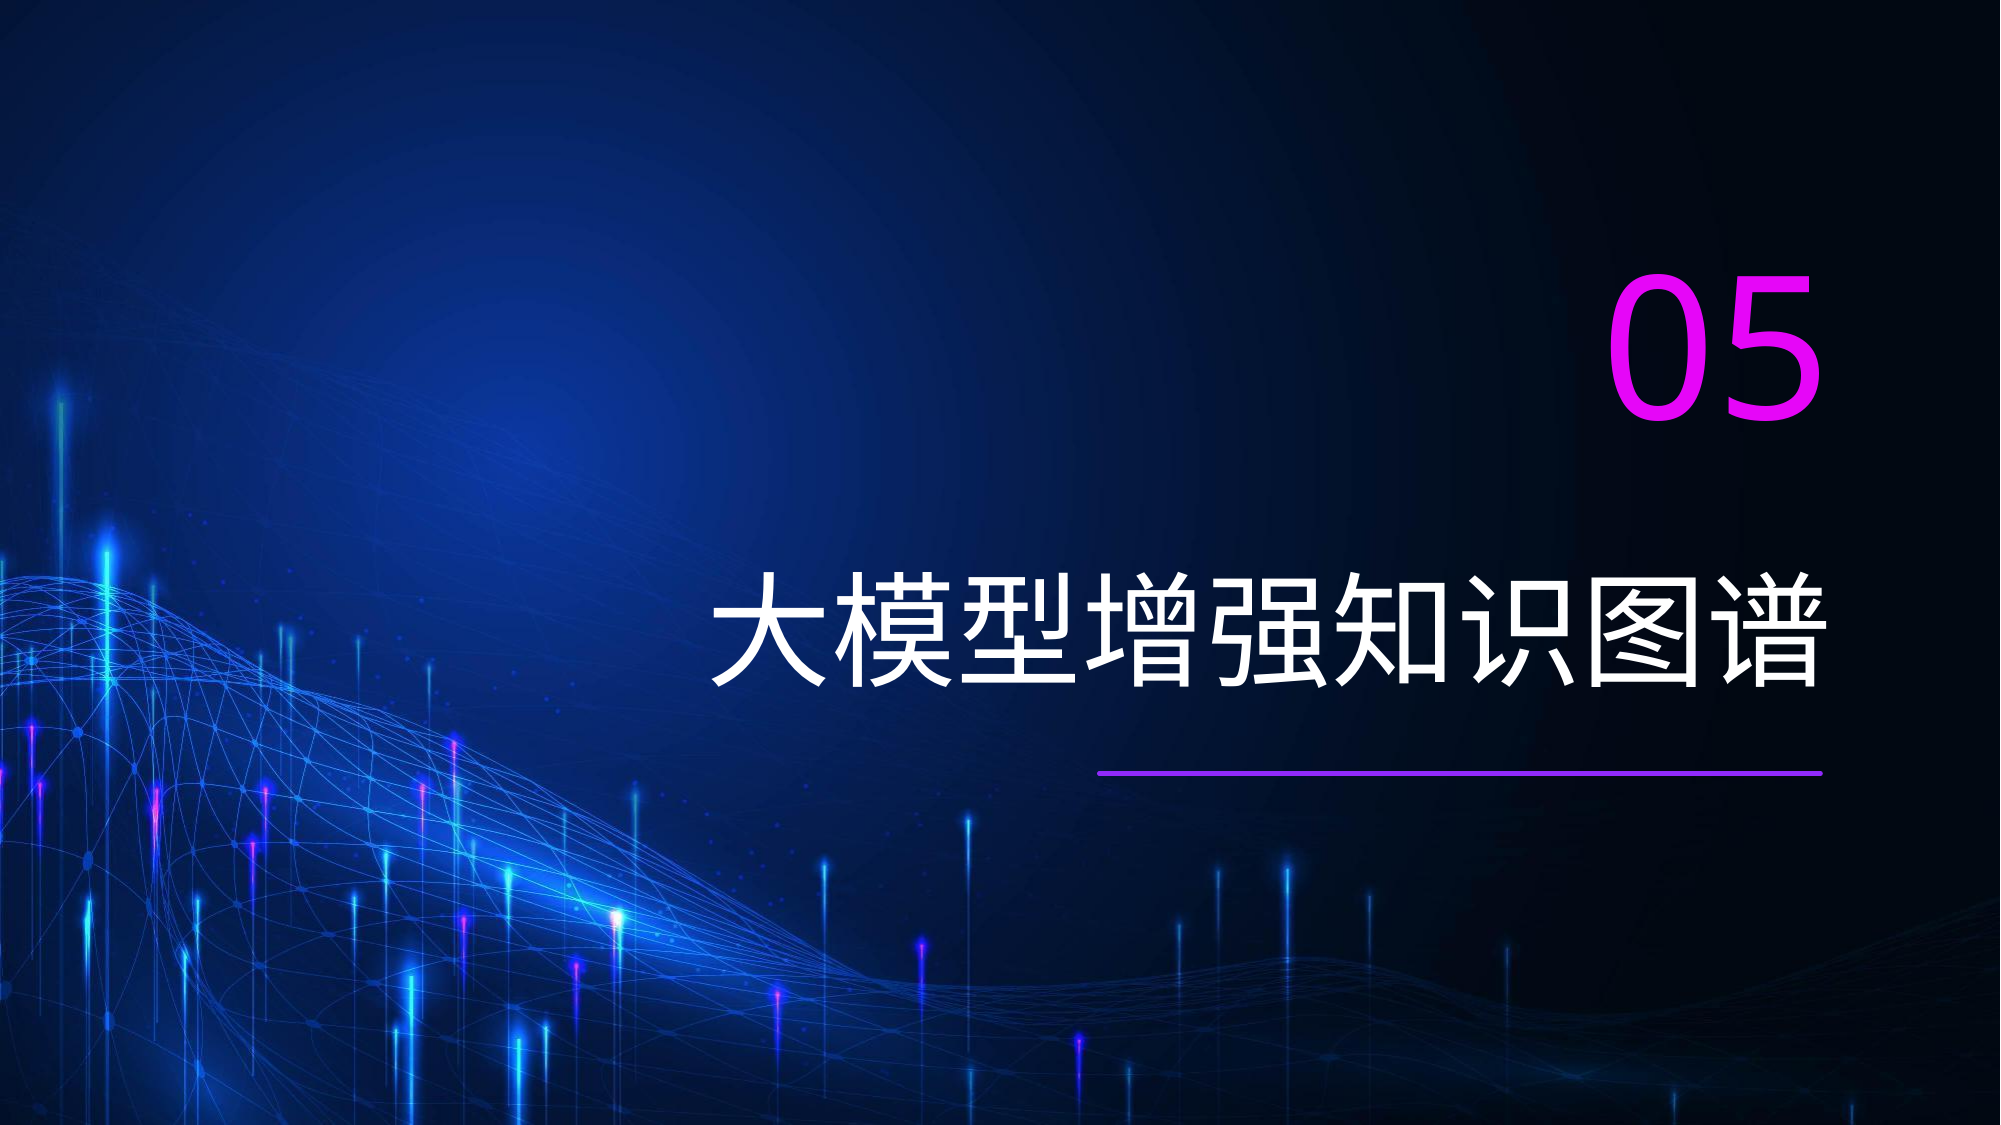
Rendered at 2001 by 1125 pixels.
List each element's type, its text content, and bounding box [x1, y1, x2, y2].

title 大模型增强知识图谱 [467, 459, 1847, 774]
list 05 [1432, 181, 1846, 459]
picture [0, 0, 2000, 1125]
